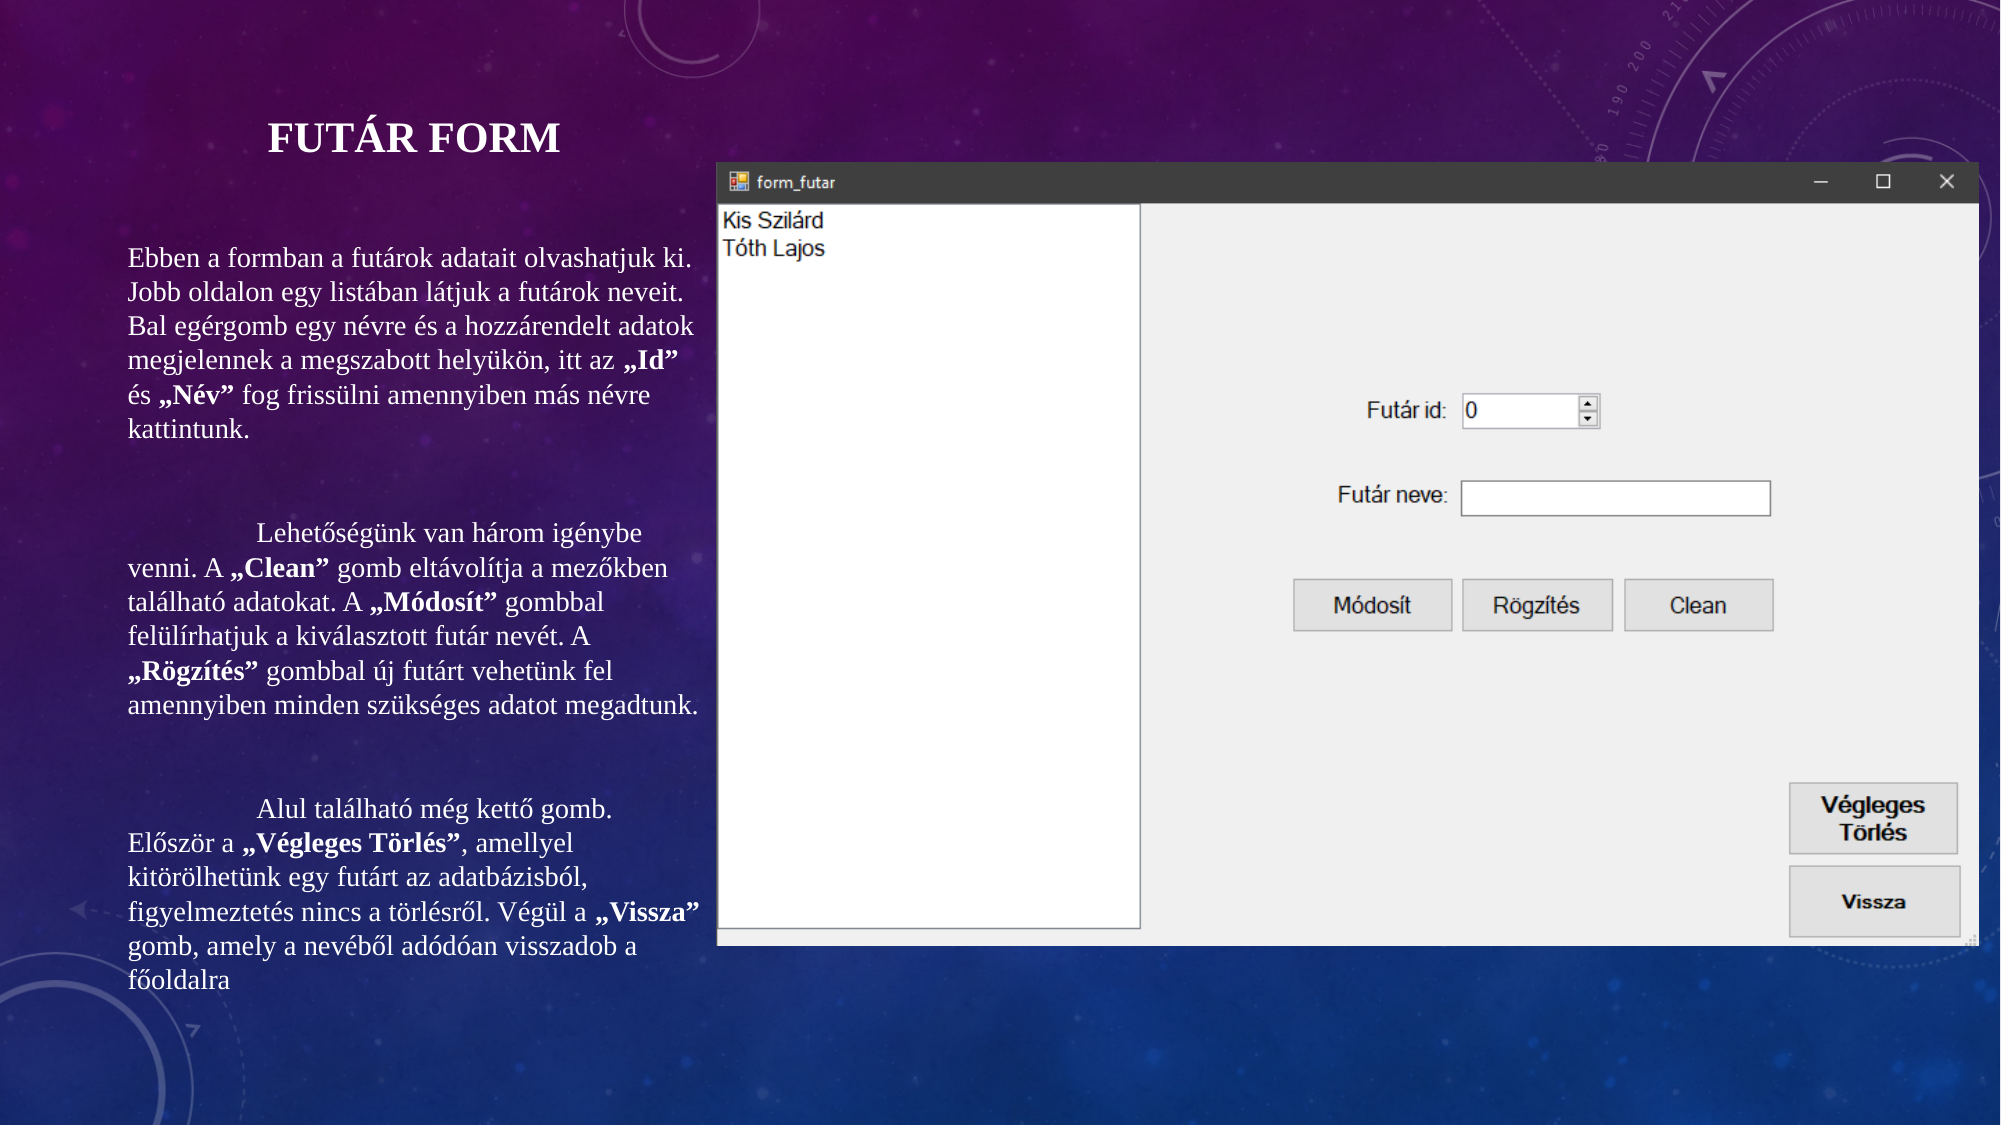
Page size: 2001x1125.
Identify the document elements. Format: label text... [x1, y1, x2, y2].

list Ebben a formban a futárok adatait olvashatjuk ki. Jobb oldalon egy listában látjuk a futárok neveit. Bal egérgomb egy névre és a hozzárendelt adatok megjelennek a megszabott helyükön, itt az „Id” és „Név” fog frissülni amennyiben más névre kattintunk. Lehetőségünk van három igénybe venni. A „Clean” gomb eltávolítja a mezőkben található adatokat. A „Módosít” gombbal felülírhatjuk a kiválasztott futár nevét. A „Rögzítés” gombbal új futárt vehetünk fel amennyiben minden szükséges adatot megadtunk. Alul található még kettő gomb. Először a „Végleges Törlés”, amellyel kitörölhetünk egy futárt az adatbázisból, figyelmeztetés nincs a törlésről. Végül a „Vissza” gomb, amely a nevéből adódóan visszadob a főoldalra [112, 231, 717, 1044]
picture [0, 0, 2001, 1125]
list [716, 162, 1979, 947]
title Futár Form [112, 99, 717, 231]
